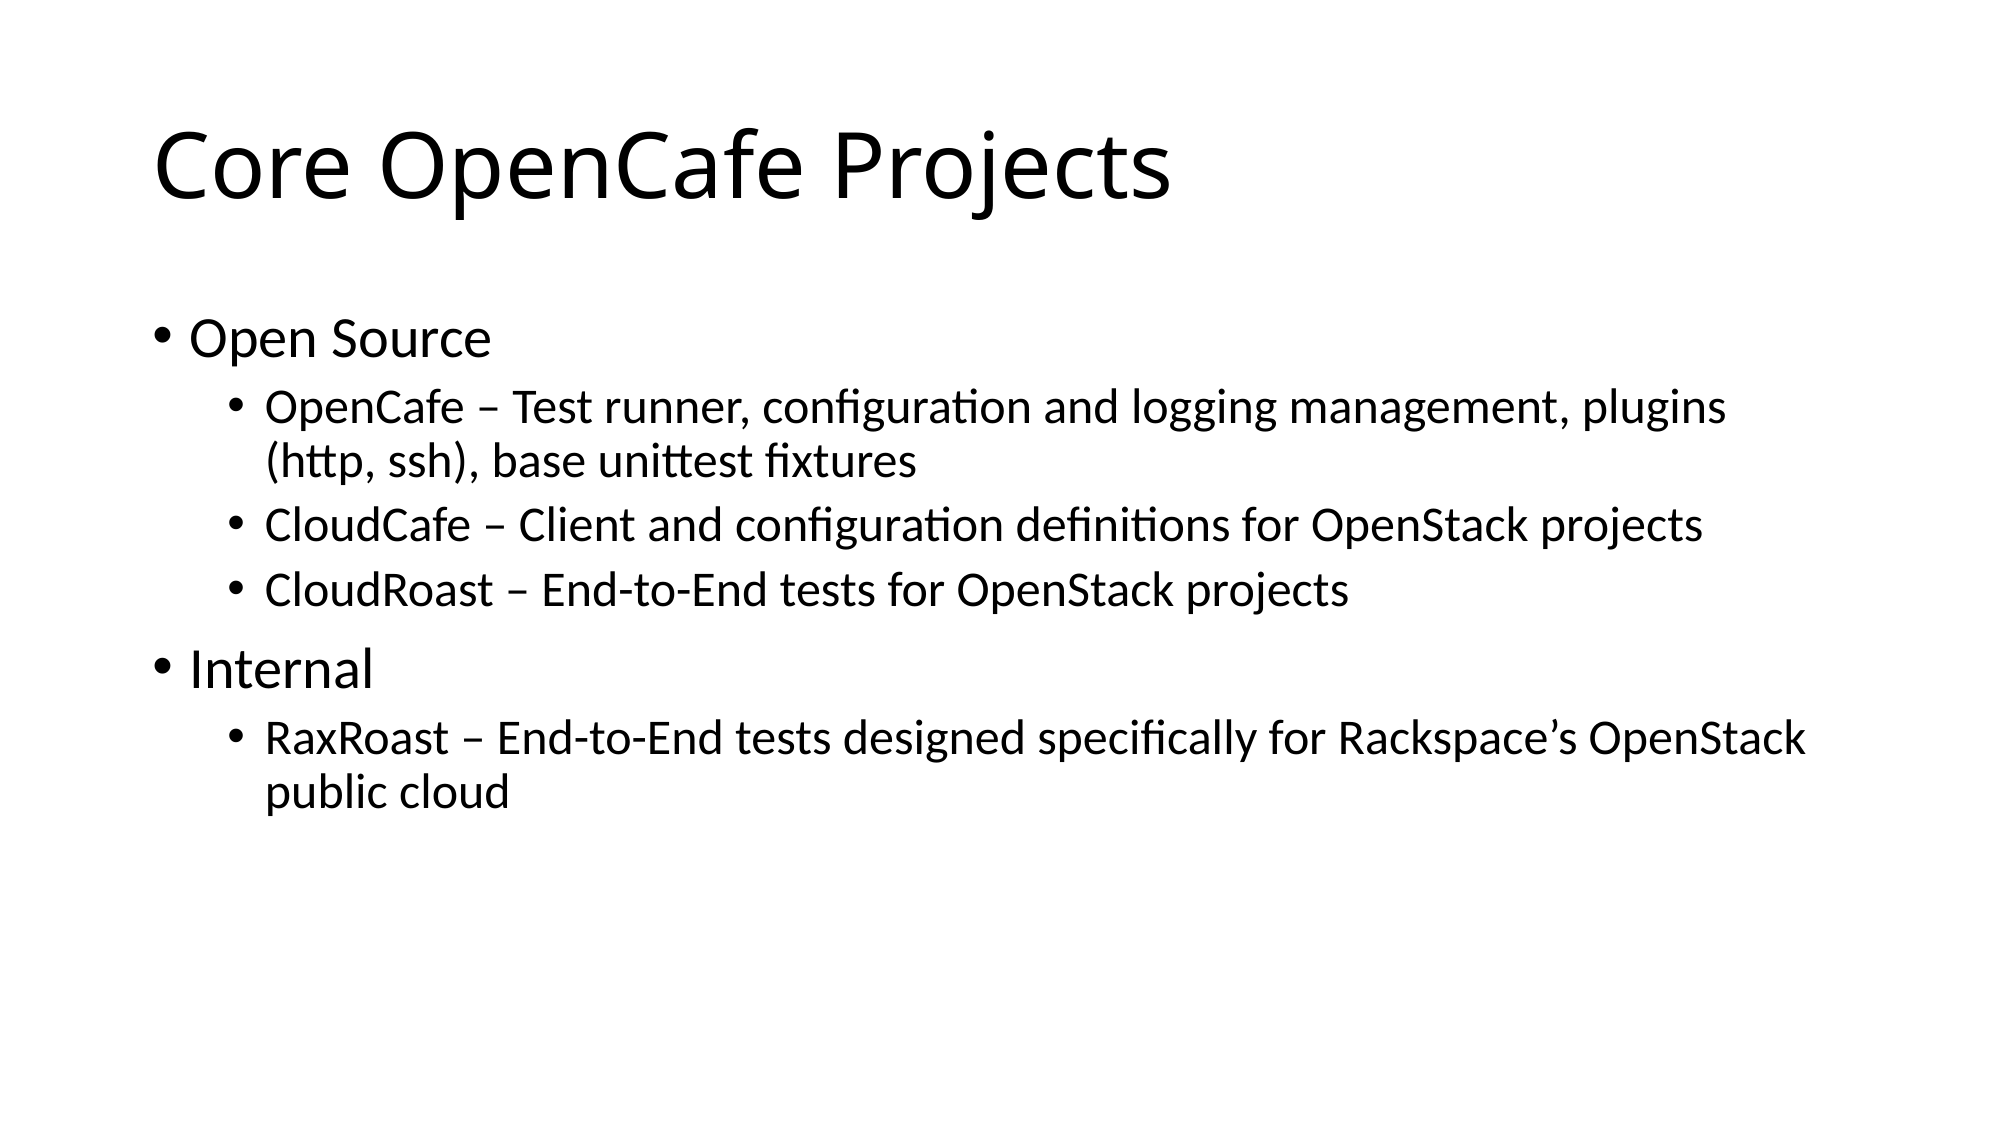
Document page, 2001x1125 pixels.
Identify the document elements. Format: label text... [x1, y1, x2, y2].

list Open Source OpenCafe – Test runner, configuration and logging management, plugins (http, ssh), base unittest fixtures CloudCafe – Client and configuration definitions for OpenStack projects CloudRoast – End-to-End tests for OpenStack projects Internal RaxRoast – End-to-End tests designed specifically for Rackspace’s OpenStack public cloud [137, 299, 1863, 1014]
title Core OpenCafe Projects [137, 59, 1863, 278]
